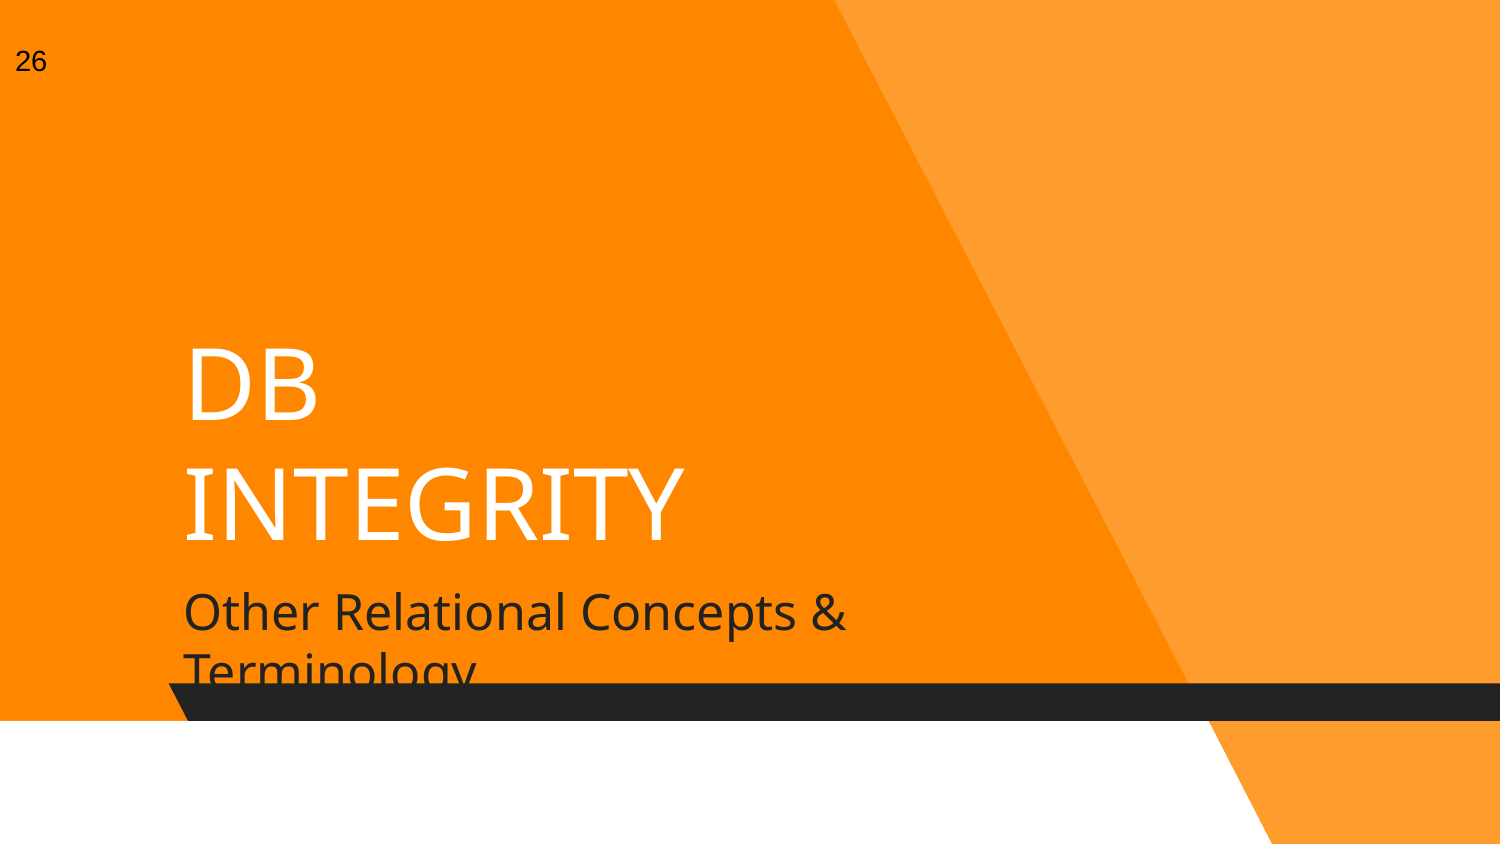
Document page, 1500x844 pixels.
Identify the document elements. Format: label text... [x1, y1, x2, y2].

subtitle Other Relational Concepts & Terminology [168, 565, 1126, 660]
title DB INTEGRITY [168, 384, 1152, 575]
slide_number 26 [0, 0, 98, 121]
